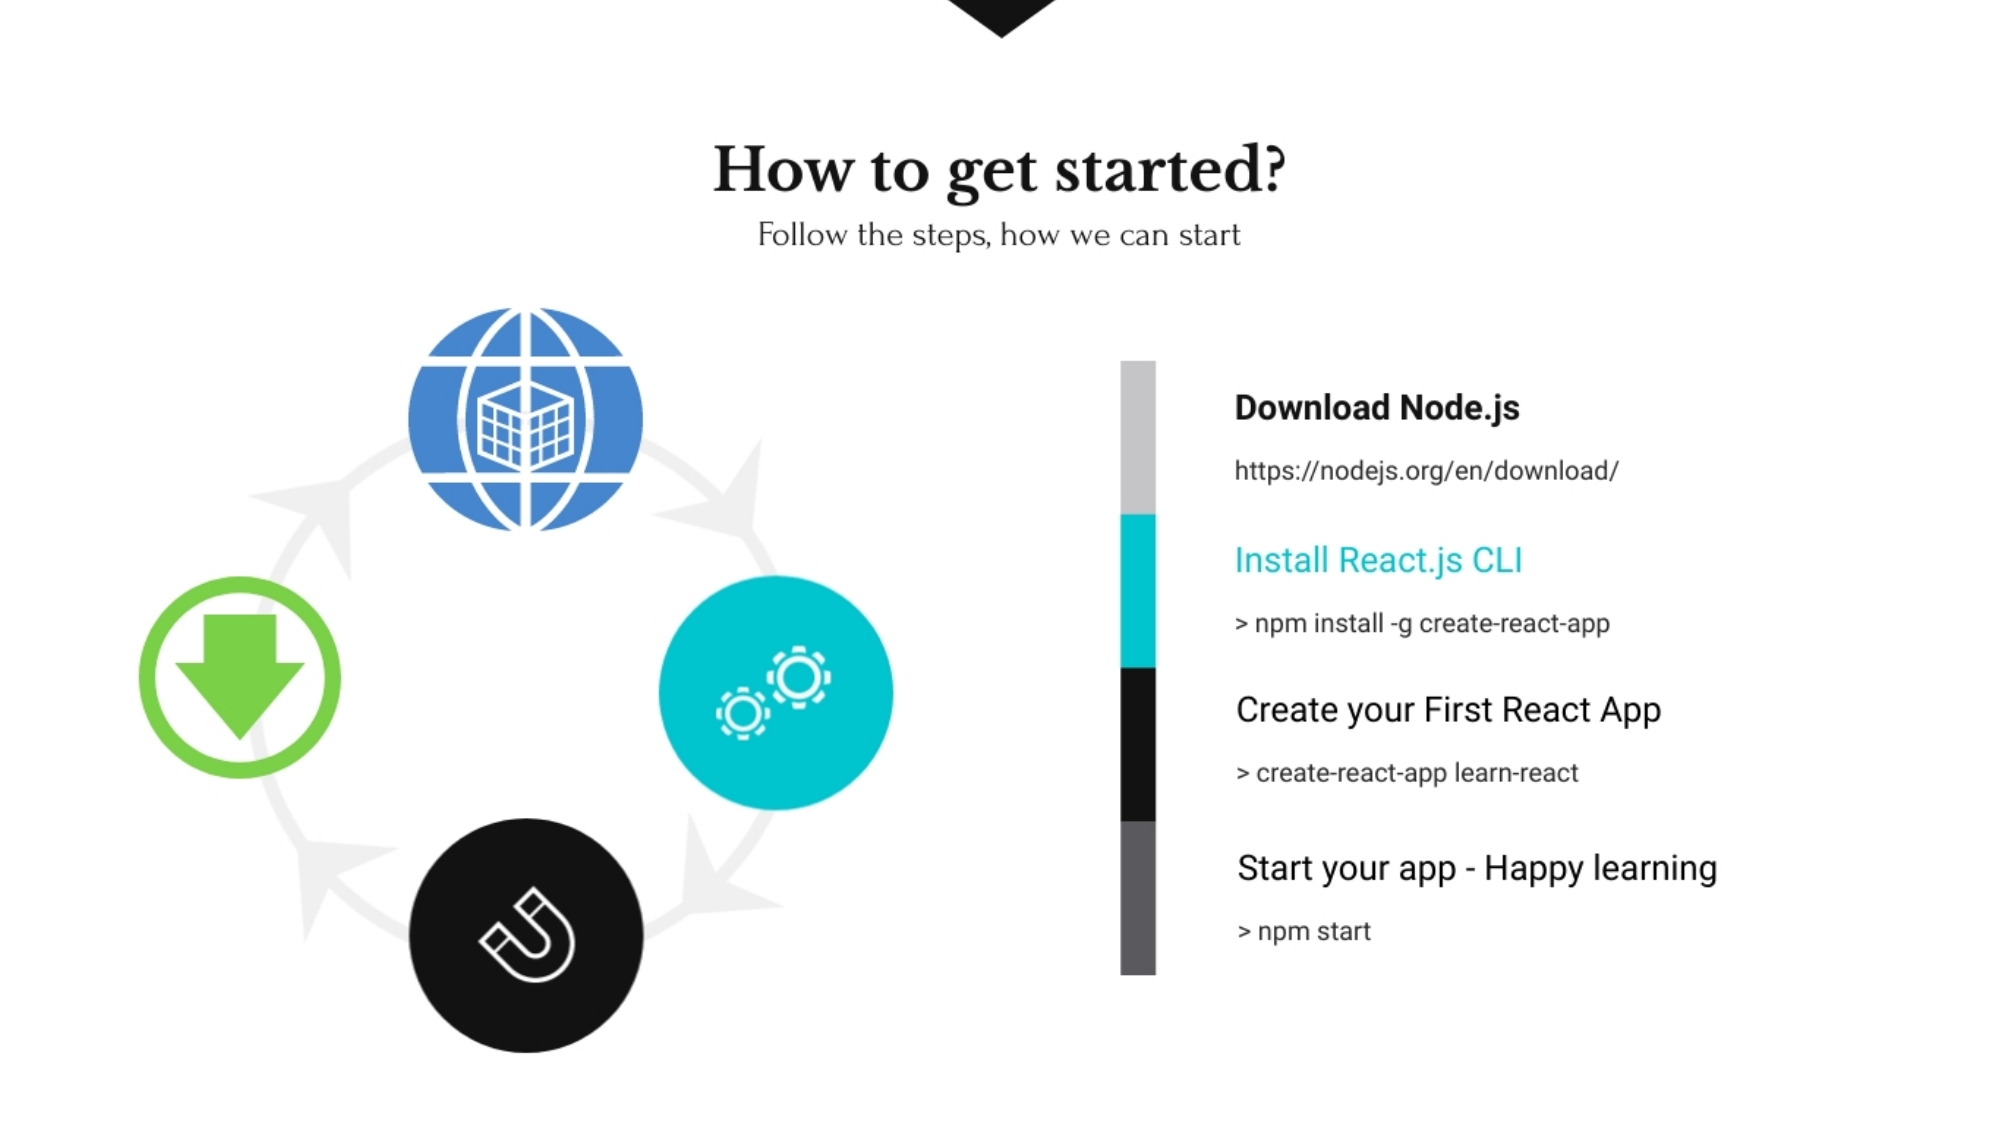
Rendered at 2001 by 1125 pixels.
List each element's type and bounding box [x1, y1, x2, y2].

list [0, 0, 2000, 1125]
